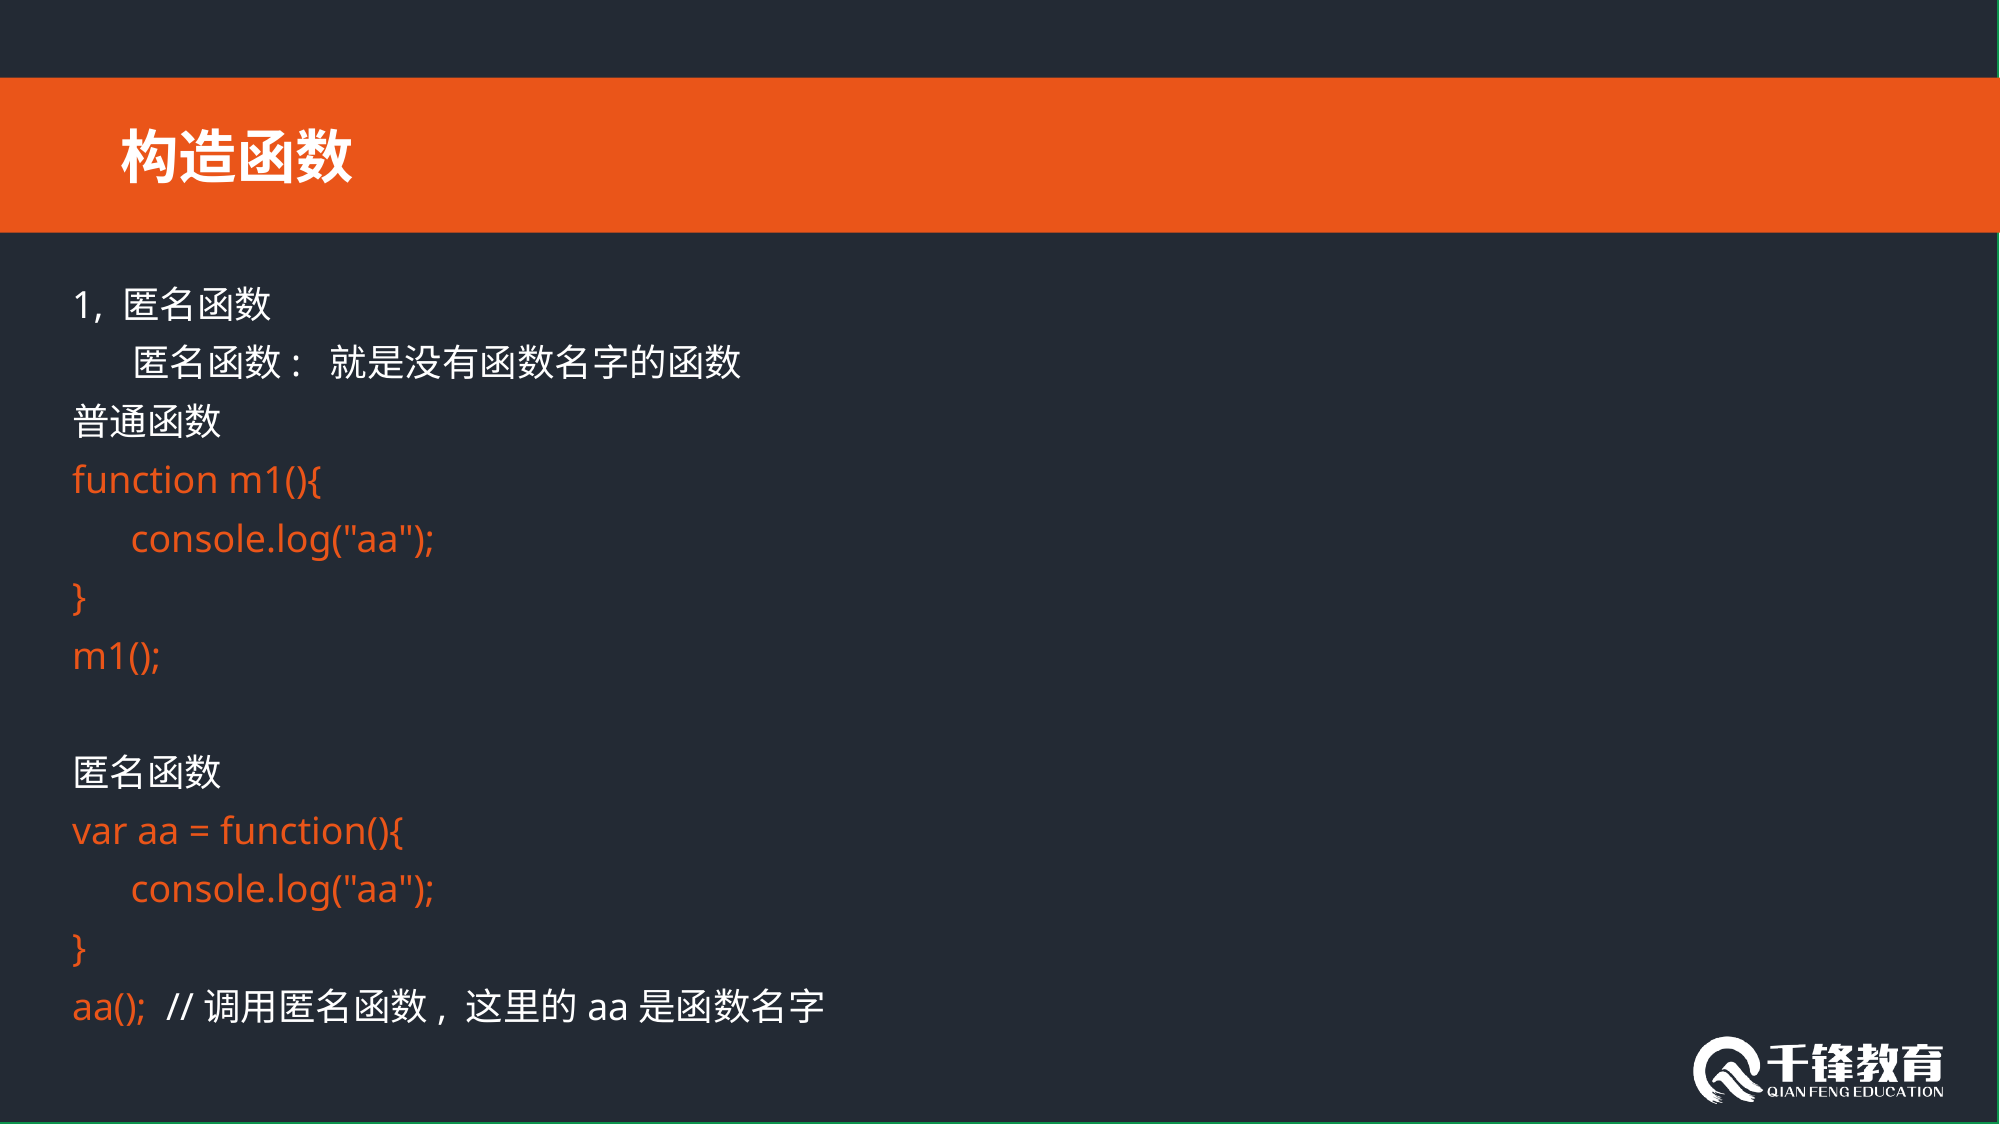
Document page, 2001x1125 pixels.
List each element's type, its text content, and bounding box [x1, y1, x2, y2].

text_box 构造函数 [106, 112, 1692, 198]
text_box [0, 234, 1999, 1124]
picture [1691, 1031, 1948, 1109]
text_box [0, 77, 2000, 234]
text_box [0, 0, 1999, 77]
text_box 1, 匿名函数 匿名函数: 就是没有函数名字的函数 普通函数 function m1(){ console.log("aa"); } m1(); 匿名函数 var aa = function(){ console.log("aa"); } aa(); //调用匿名函数, 这里的aa是函数名字 [57, 260, 1816, 1035]
